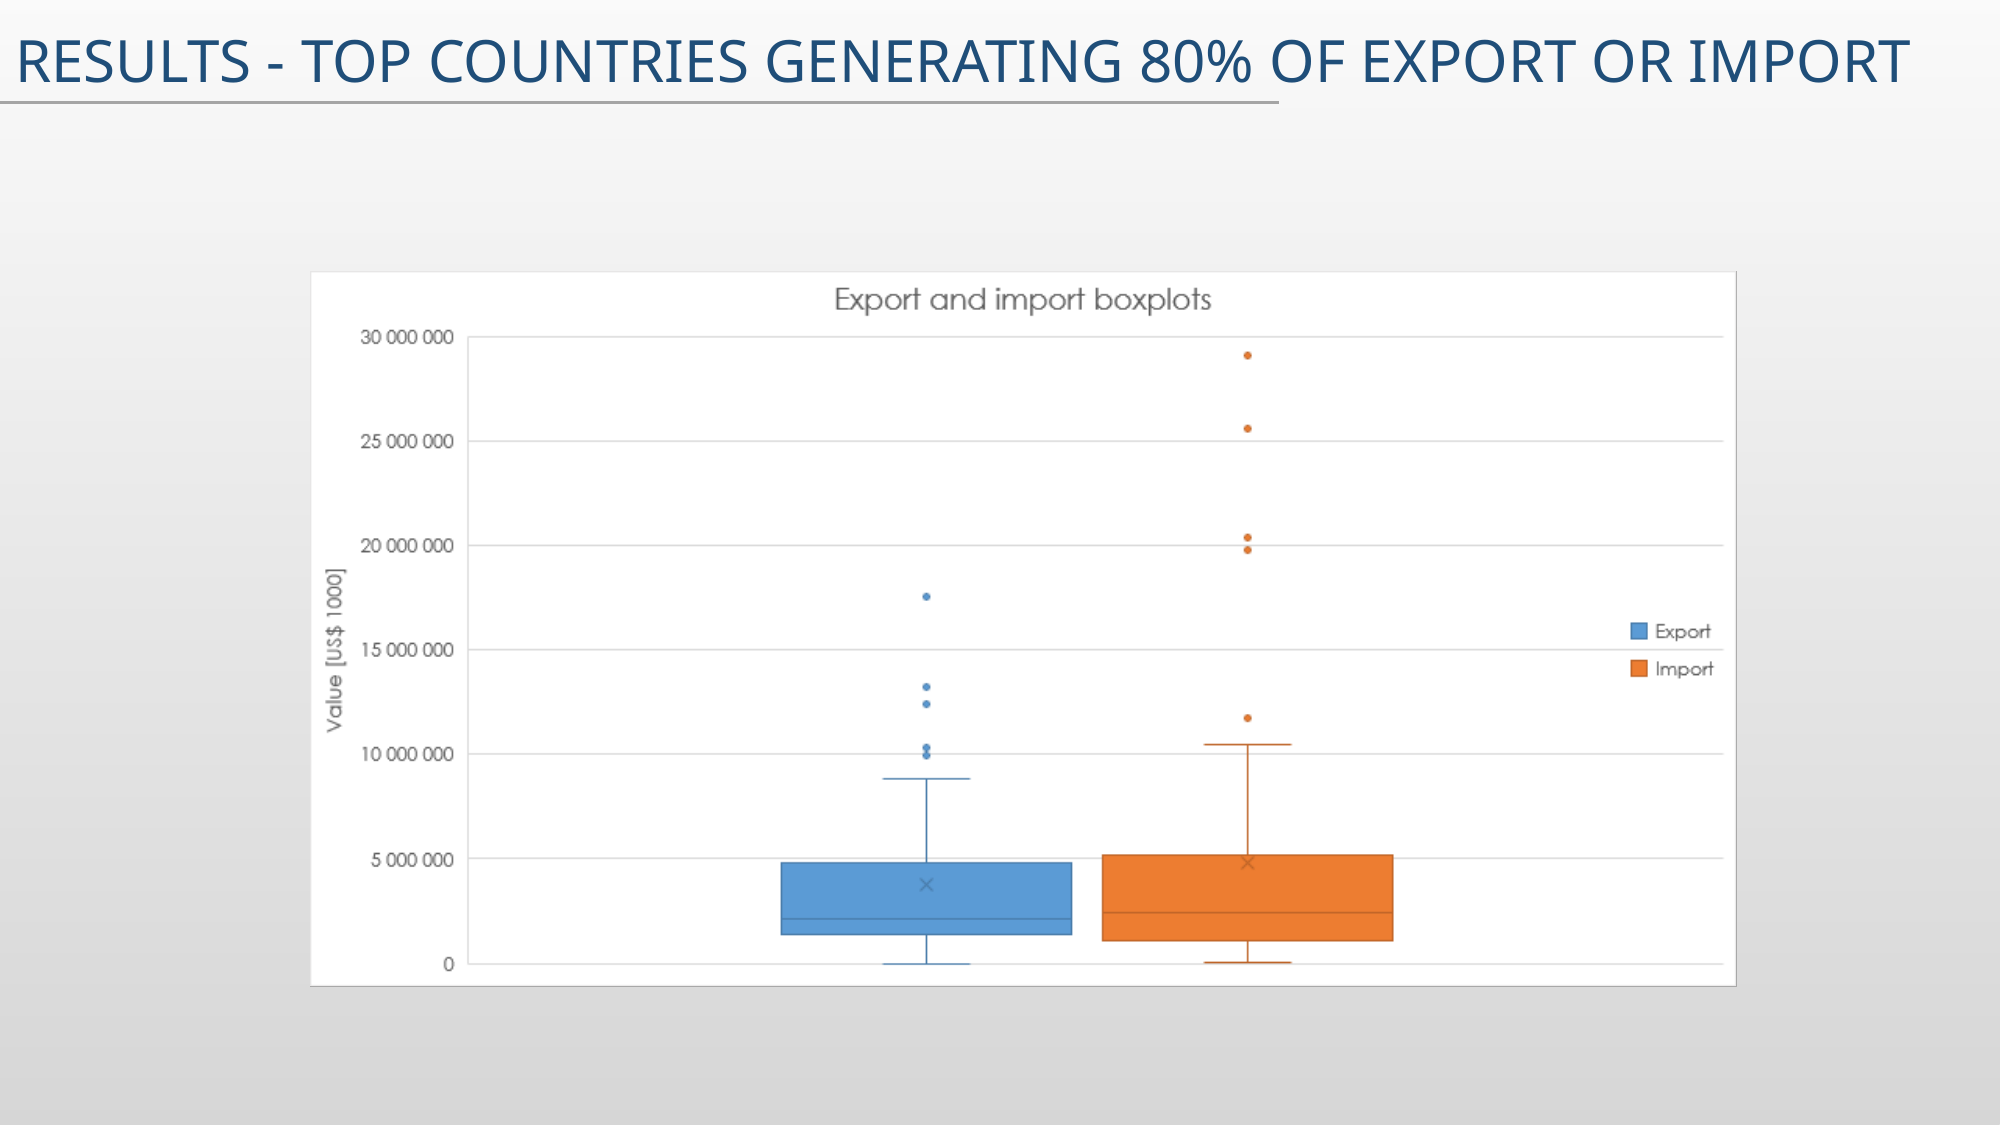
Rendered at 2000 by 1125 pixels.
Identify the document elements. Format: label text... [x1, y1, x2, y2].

picture [310, 271, 1740, 990]
title Results - top countries generating 80% of export or import [0, 0, 2000, 103]
text_box [121, 268, 1929, 1050]
